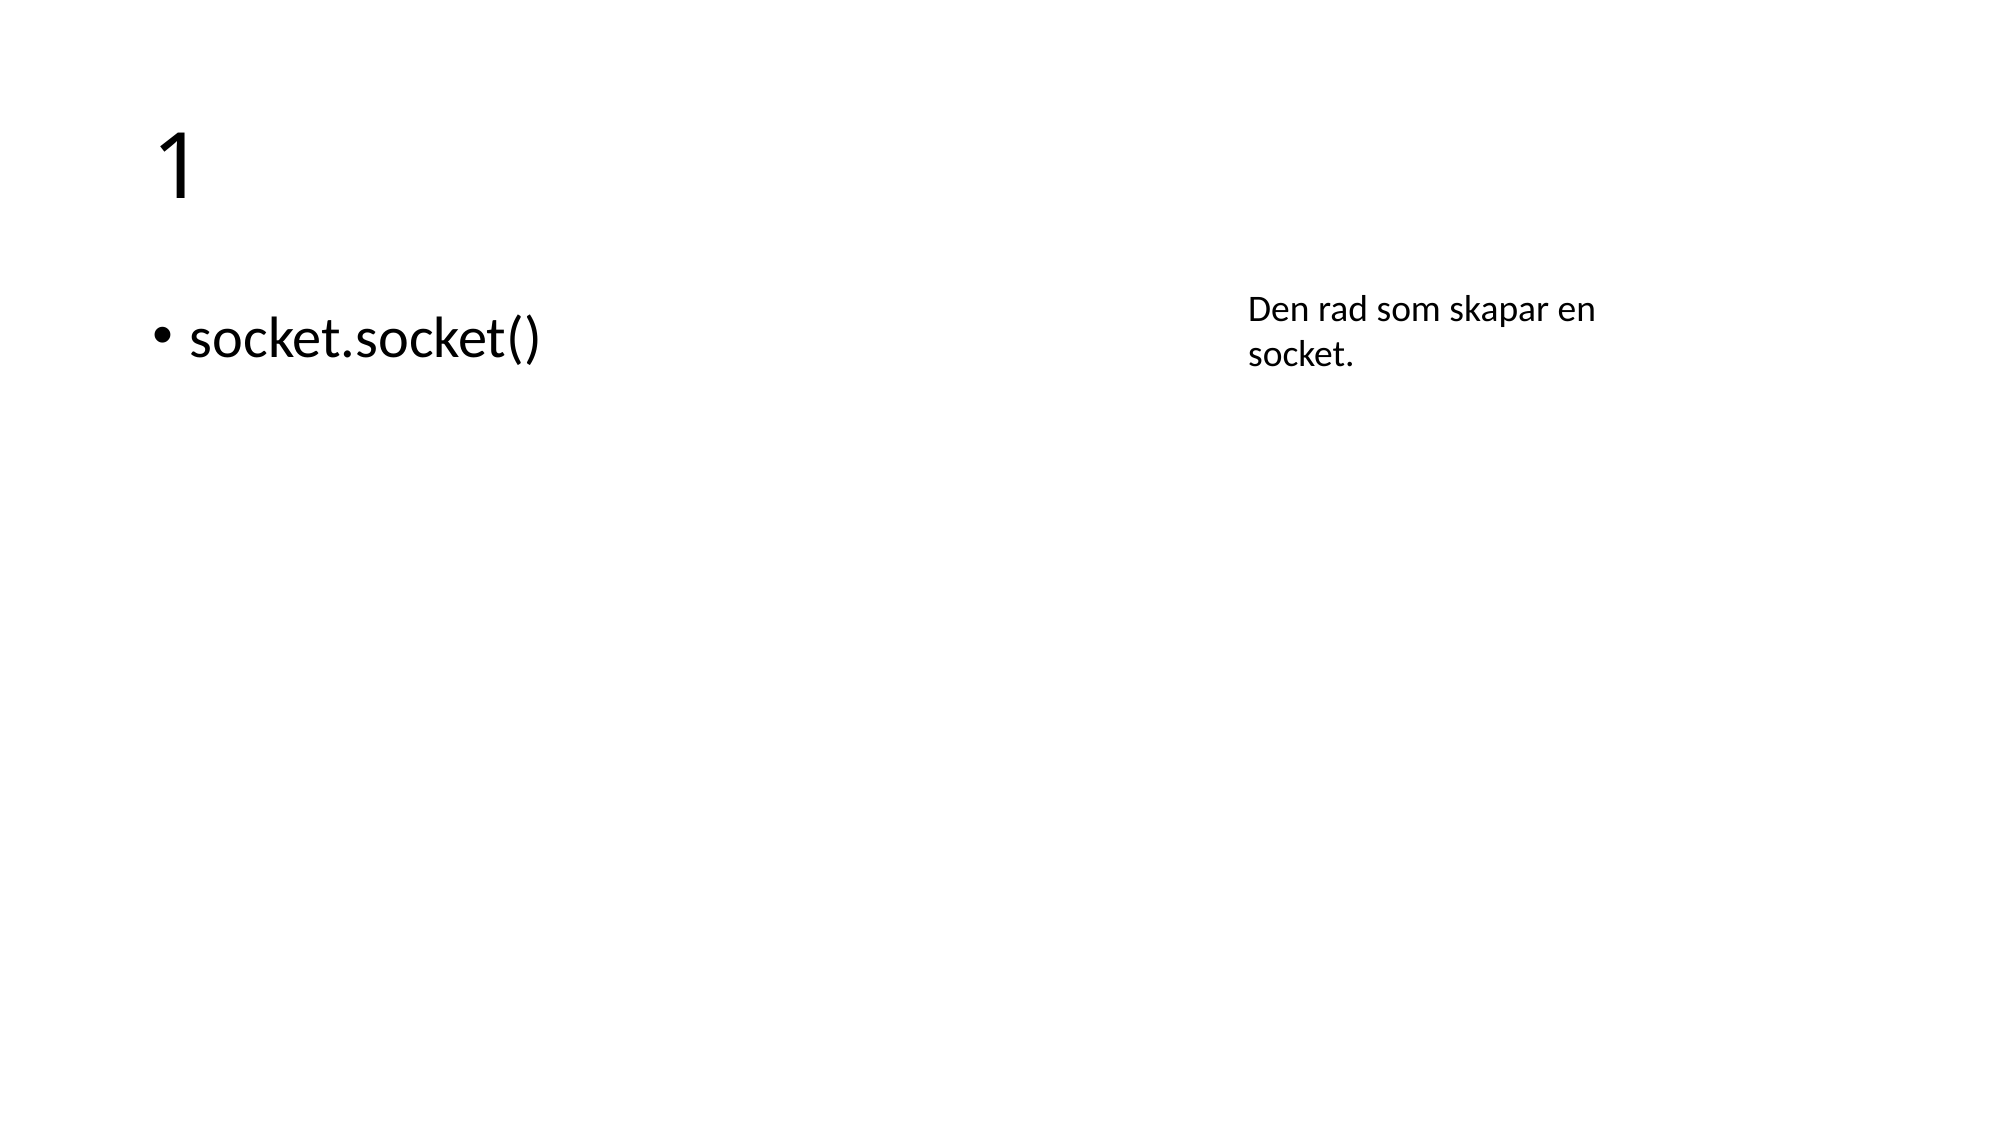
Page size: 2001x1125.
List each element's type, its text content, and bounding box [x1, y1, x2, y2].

title 1 [137, 59, 1863, 278]
text_box Den rad som skapar en socket. [1233, 277, 1665, 382]
list socket.socket() [137, 299, 663, 578]
